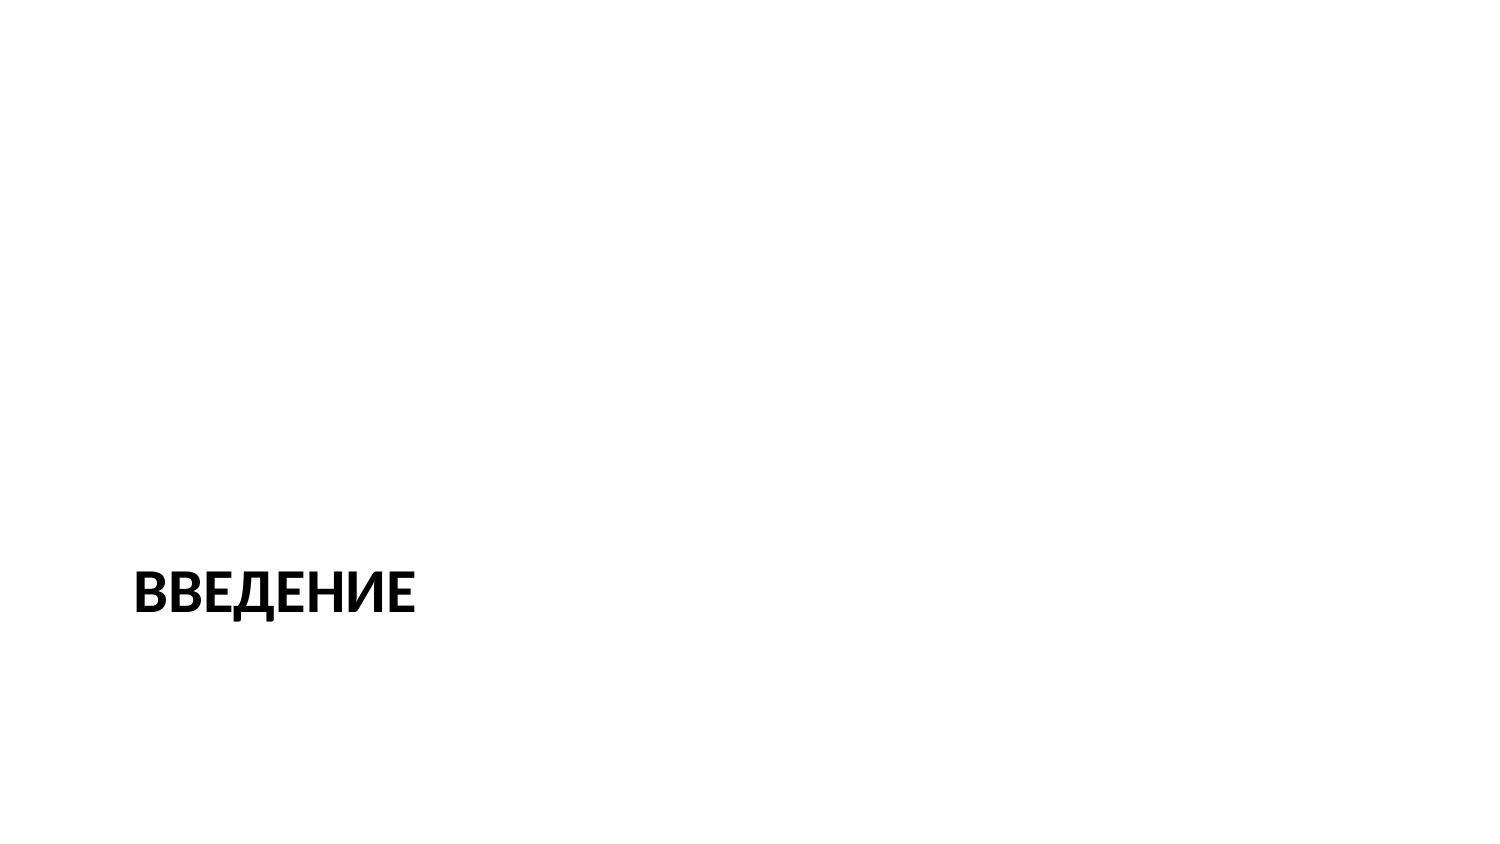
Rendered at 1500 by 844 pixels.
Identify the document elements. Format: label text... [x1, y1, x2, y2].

title Введение [118, 542, 1394, 710]
